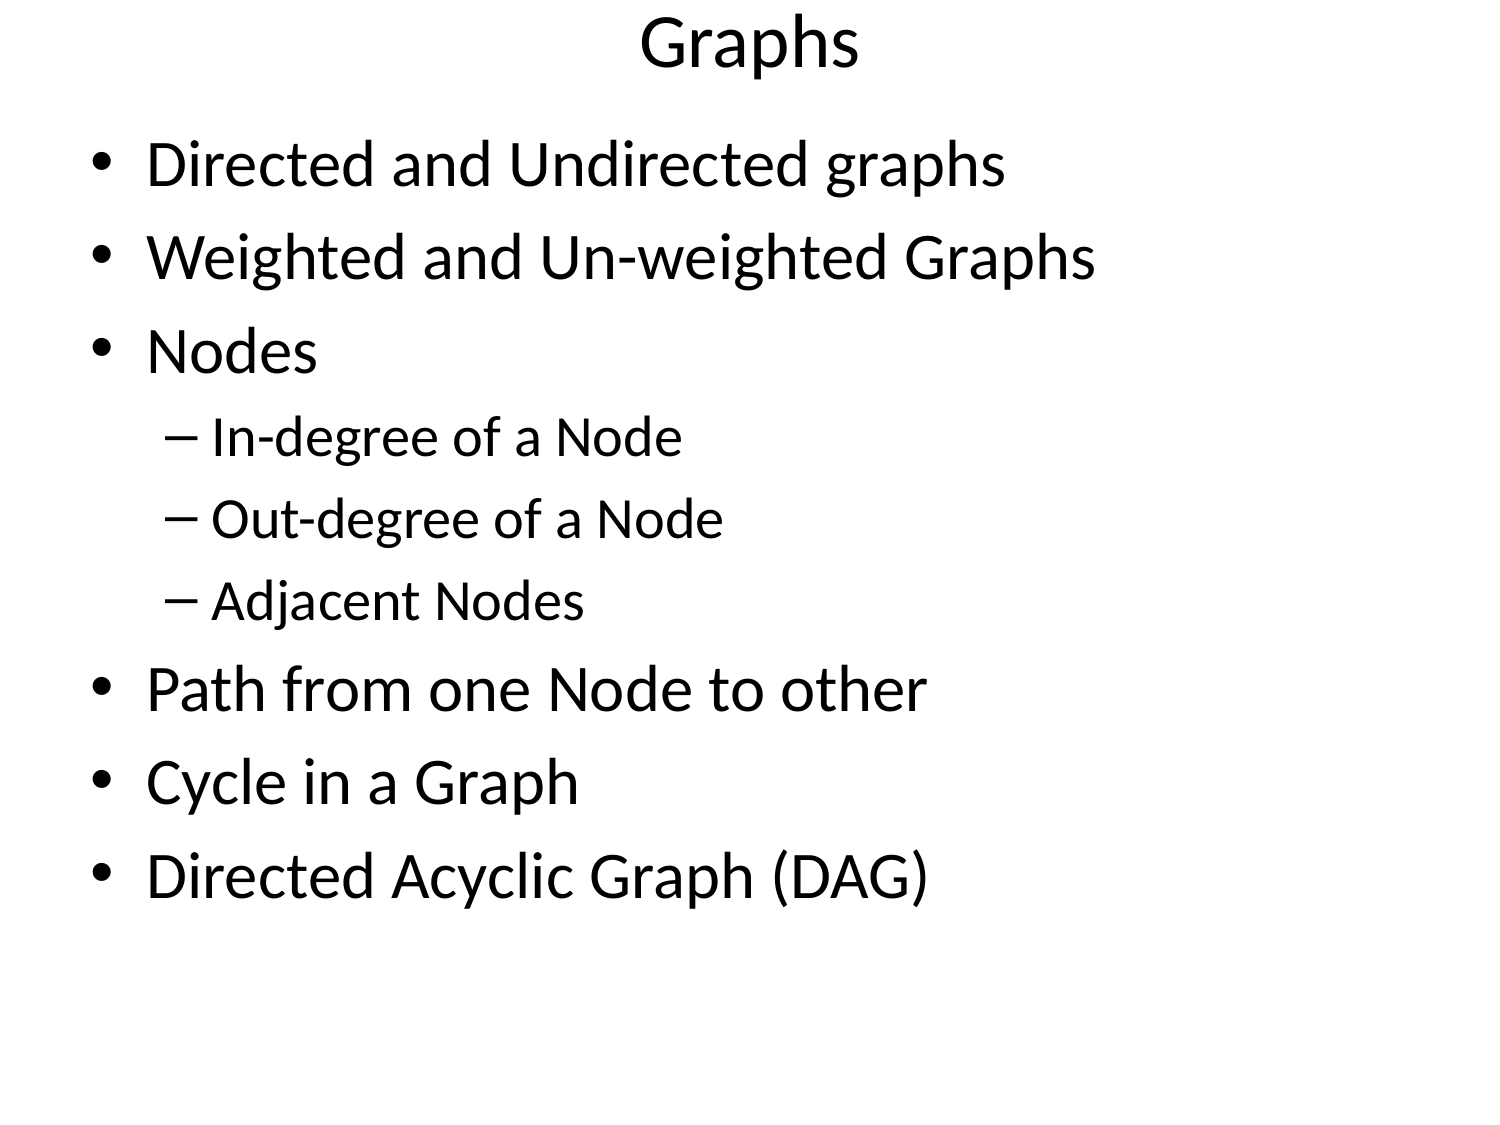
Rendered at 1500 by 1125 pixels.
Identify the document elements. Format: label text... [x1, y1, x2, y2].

list Directed and Undirected graphs Weighted and Un-weighted Graphs Nodes In-degree of a Node Out-degree of a Node Adjacent Nodes Path from one Node to other Cycle in a Graph Directed Acyclic Graph (DAG) [75, 112, 1425, 1005]
title Graphs [75, 2, 1425, 95]
